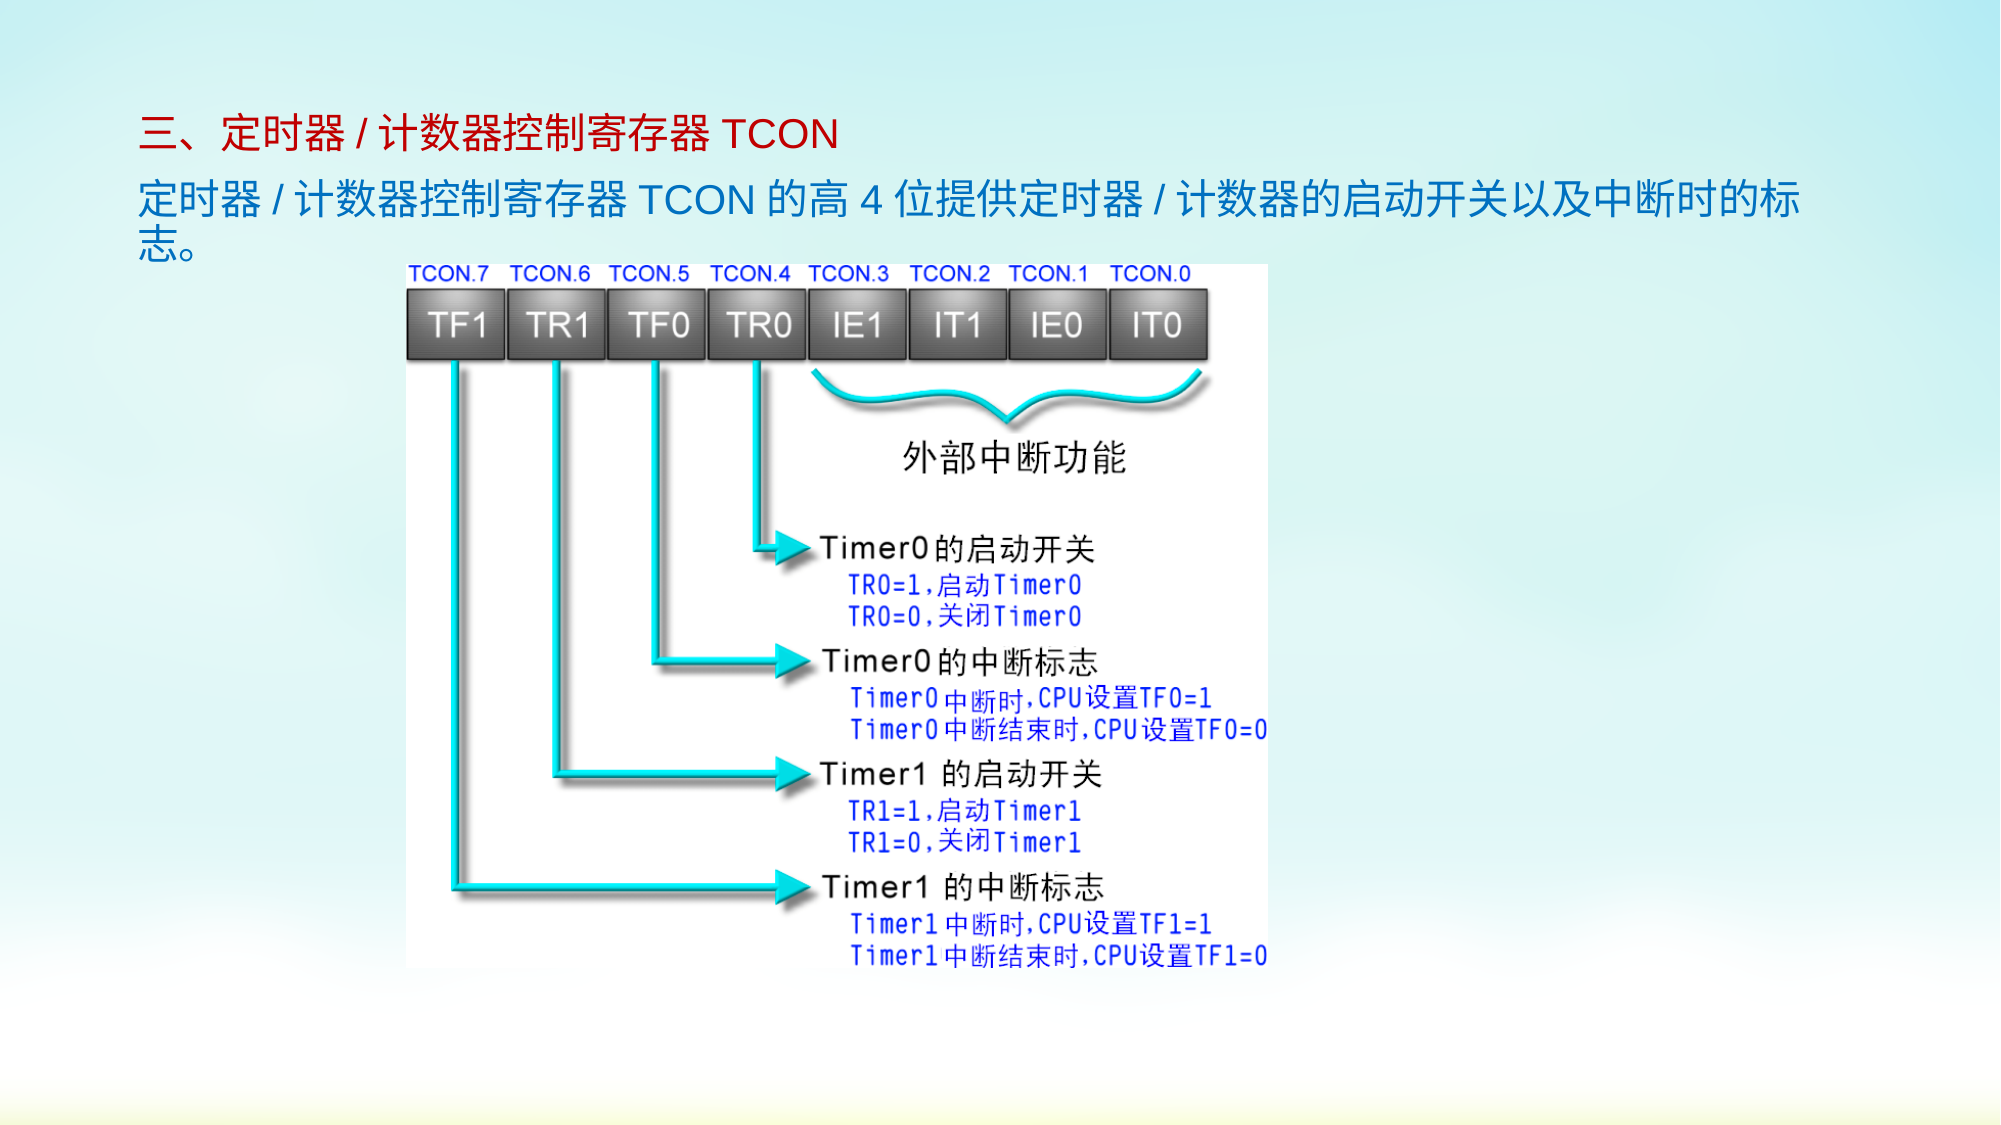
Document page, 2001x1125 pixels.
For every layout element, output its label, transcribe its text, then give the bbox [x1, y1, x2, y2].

picture [0, 0, 2001, 1125]
list 三、定时器/计数器控制寄存器TCON 定时器/计数器控制寄存器TCON的高4位提供定时器/计数器的启动开关以及中断时的标志。 [122, 105, 1848, 867]
